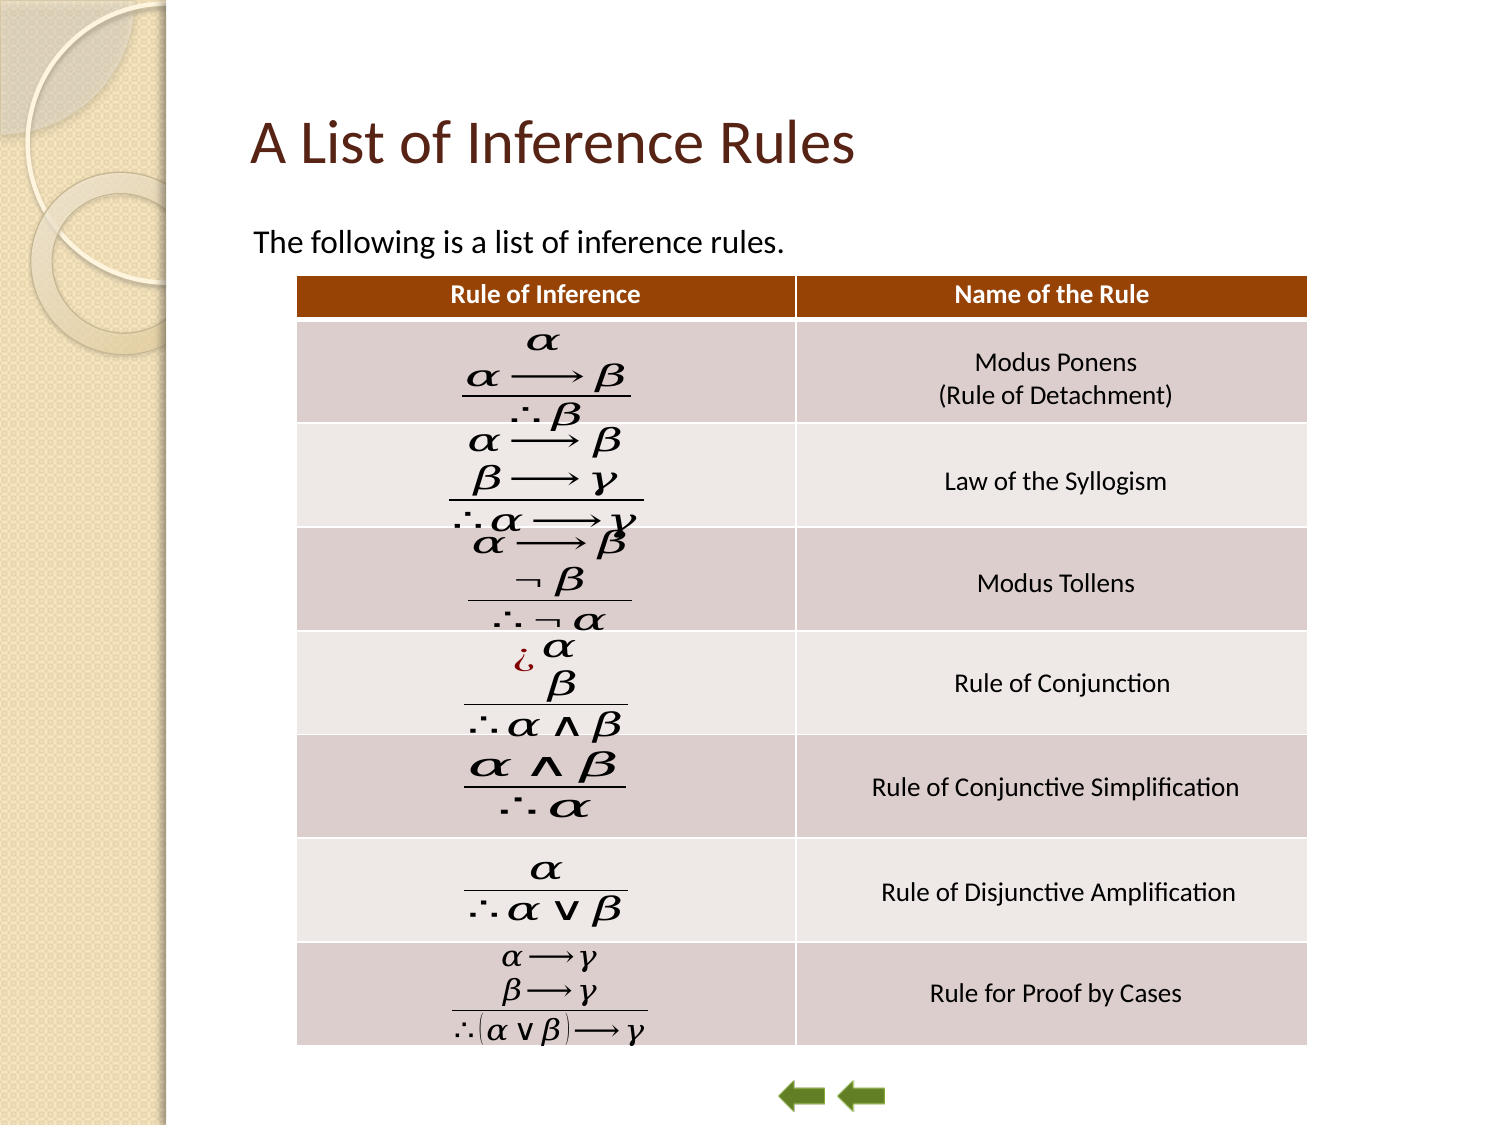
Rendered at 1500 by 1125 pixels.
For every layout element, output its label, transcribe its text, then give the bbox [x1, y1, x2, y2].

list The following is a list of inference rules. [225, 212, 1455, 1063]
title A List of Inference Rules [235, 45, 1466, 233]
table_cell [797, 839, 1307, 941]
table_cell [297, 839, 795, 941]
table_cell [797, 735, 1307, 837]
text_box Law of the Syllogism [837, 456, 1275, 504]
text_box Modus Tollens [837, 557, 1275, 605]
text_box Rule for Proof by Cases [837, 967, 1275, 1015]
table_cell [297, 424, 795, 526]
table_cell [797, 424, 1307, 526]
picture [836, 1079, 885, 1112]
table_cell [297, 528, 795, 630]
text_box Rule of Disjunctive Amplification [839, 866, 1278, 915]
table_cell [797, 528, 1307, 630]
table_header Rule of Inference [297, 276, 795, 317]
table_cell [797, 943, 1307, 1045]
table_cell [797, 322, 1307, 422]
text_box Modus Ponens (Rule of Detachment) [837, 337, 1275, 417]
text_box Rule of Conjunction [843, 657, 1282, 705]
table_cell [797, 632, 1307, 734]
table_header Name of the Rule [797, 276, 1307, 317]
text_box Rule of Conjunctive Simplification [837, 762, 1275, 810]
picture [778, 1079, 826, 1112]
table_cell [297, 322, 795, 422]
table_cell [297, 735, 795, 837]
table_cell [297, 943, 795, 1045]
table_cell [297, 632, 795, 734]
